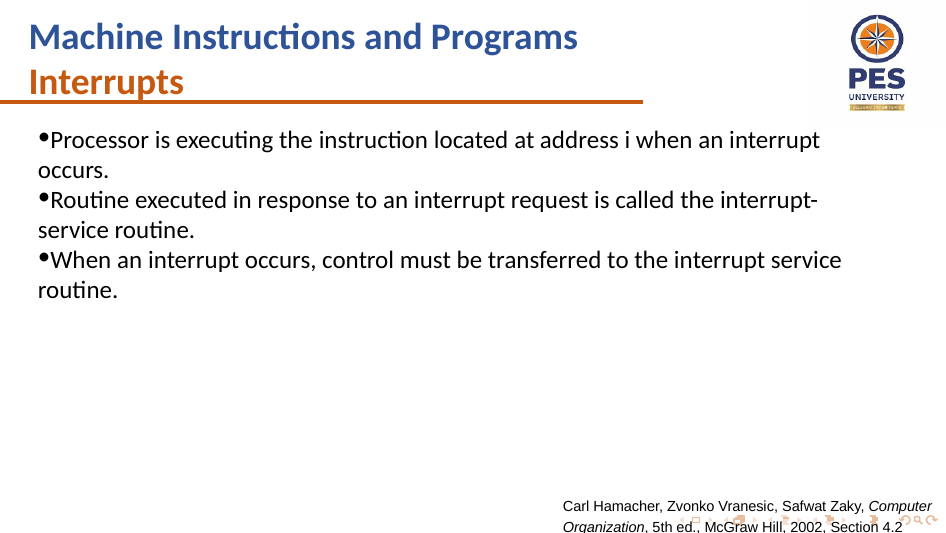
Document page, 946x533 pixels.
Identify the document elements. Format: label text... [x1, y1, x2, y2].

text_box Processor is executing the instruction located at address i when an interrupt occurs. Routine executed in response to an interrupt request is called the interrupt-service routine. When an interrupt occurs, control must be transferred to the interrupt service routine. [22, 116, 898, 510]
picture [808, 0, 946, 126]
text_box Machine Instructions and Programs Interrupts [26, 10, 766, 116]
text_box Carl Hamacher, Zvonko Vranesic, Safwat Zaky, Computer Organization, 5th ed., McGraw Hill, 2002, Section 4.2 [547, 478, 946, 533]
